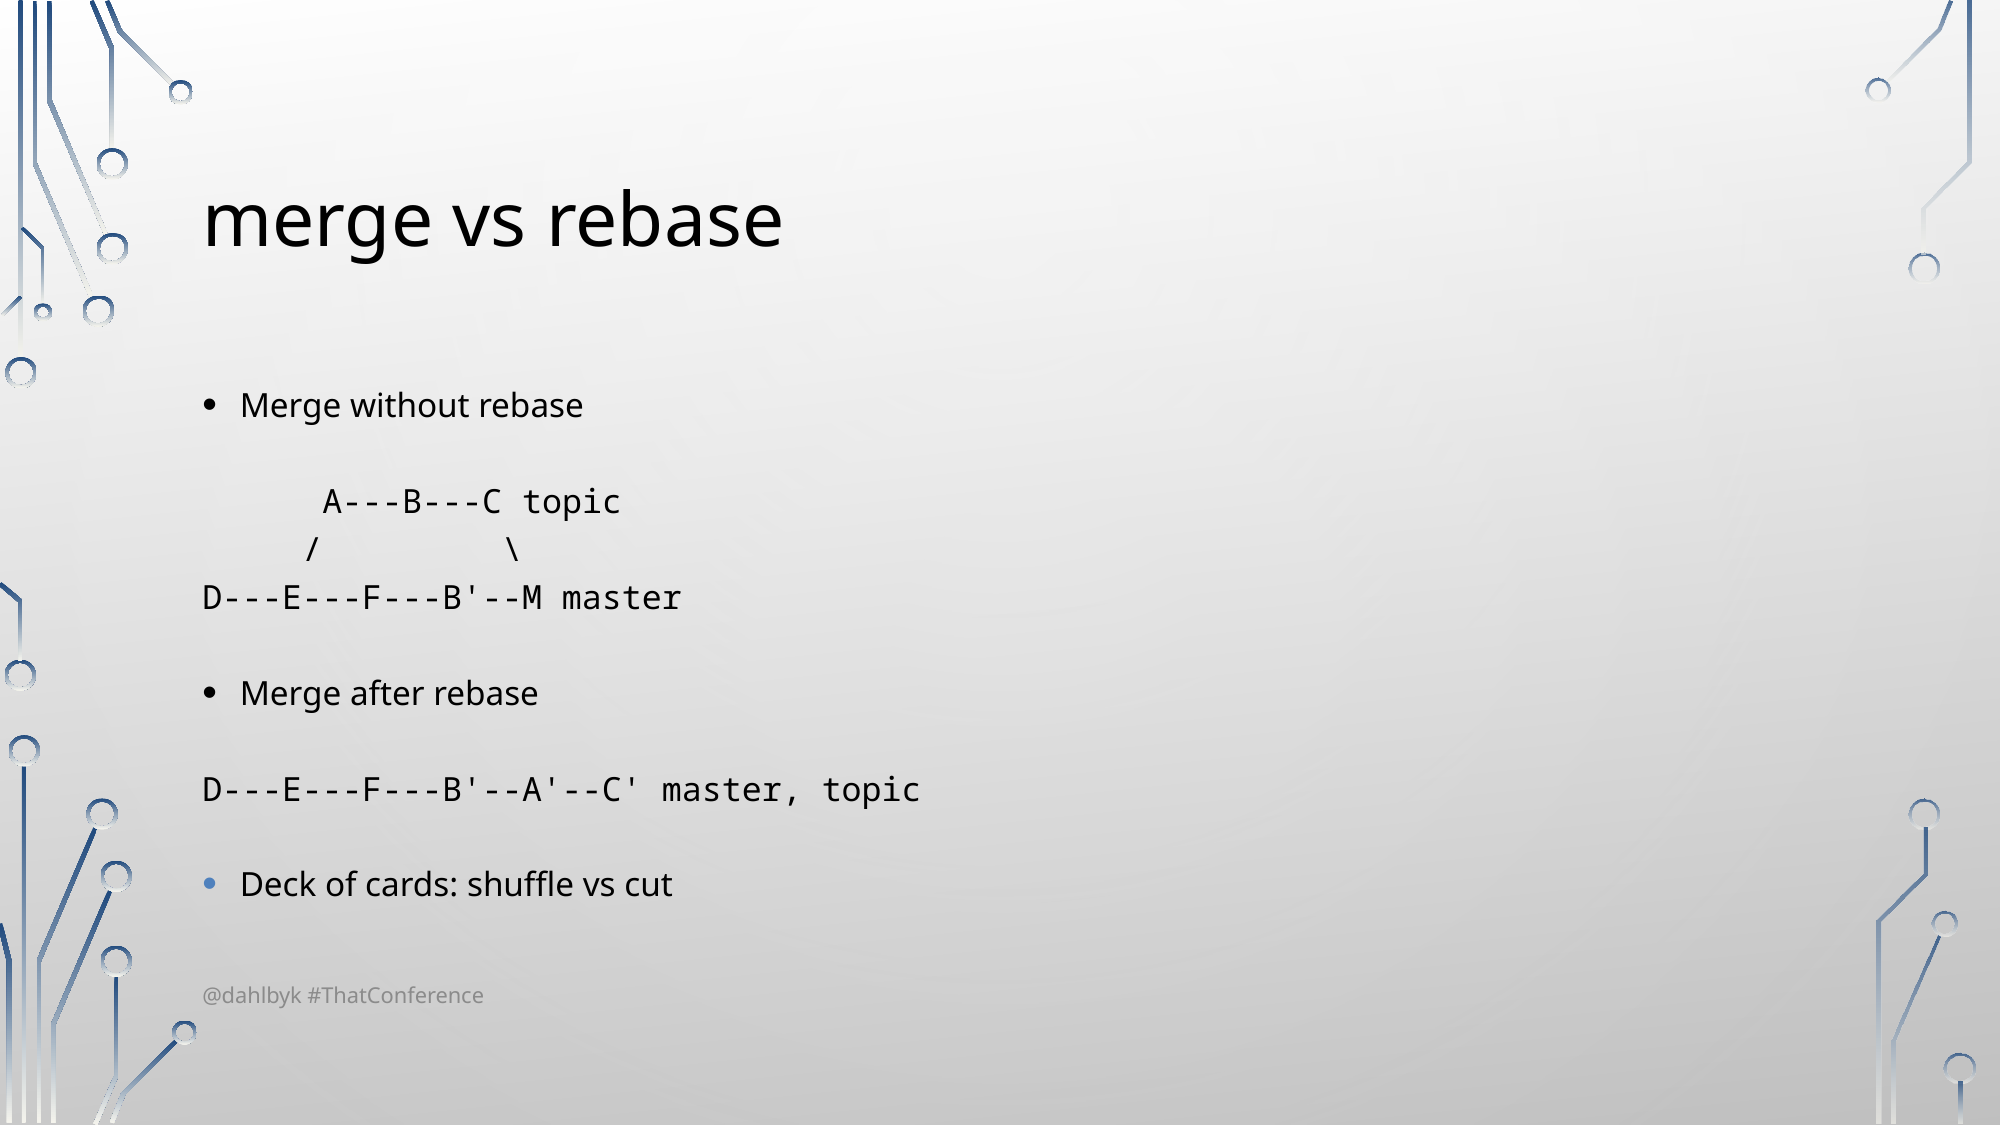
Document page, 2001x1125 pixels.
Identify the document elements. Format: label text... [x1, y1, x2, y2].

title merge vs rebase [187, 101, 1813, 344]
footer @dahlbyk #ThatConference [187, 965, 1211, 1025]
list Merge without rebase A---B---C topic / \ D---E---F---B'--M master Merge after rebase D---E---F---B'--A'--C' master, topic Deck of cards: shuffle vs cut [187, 369, 1813, 950]
